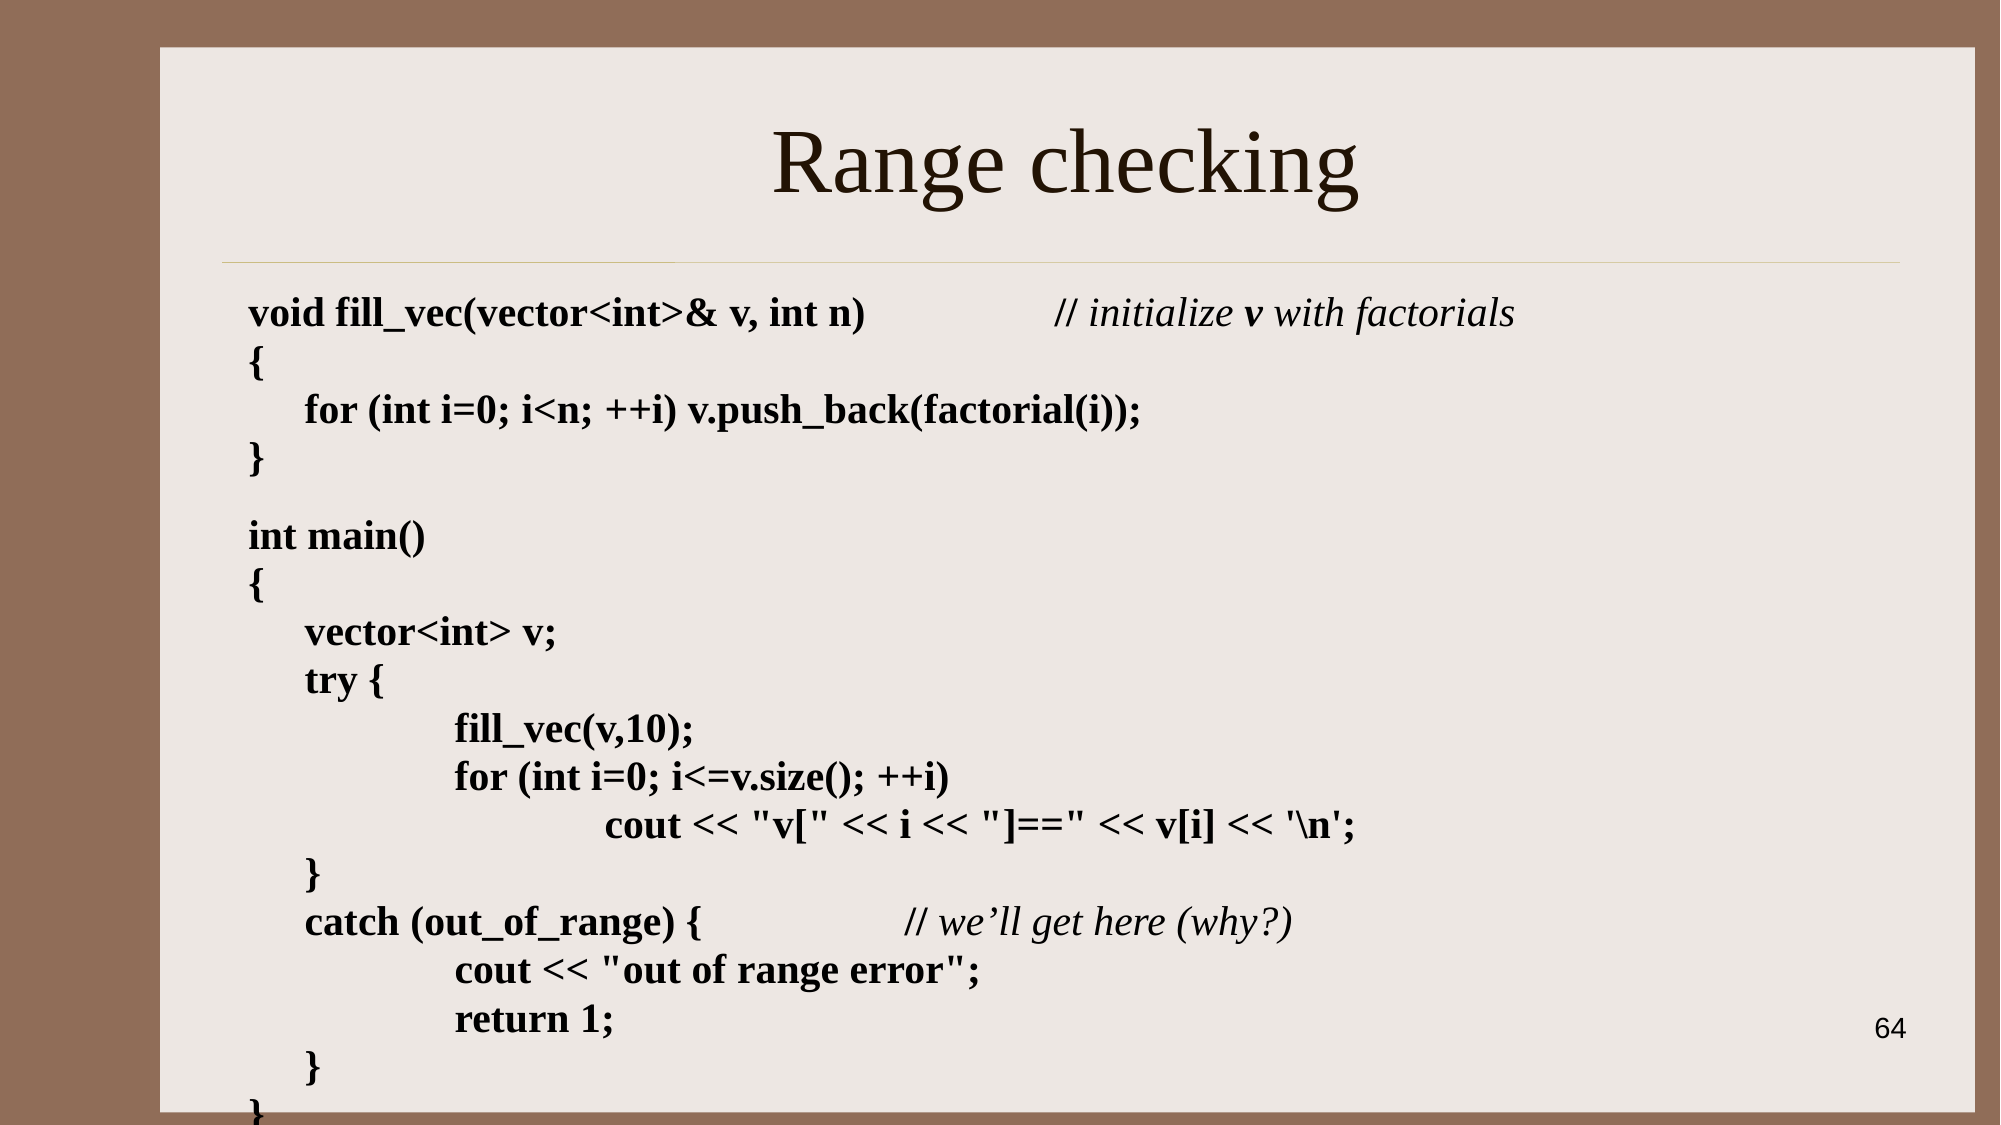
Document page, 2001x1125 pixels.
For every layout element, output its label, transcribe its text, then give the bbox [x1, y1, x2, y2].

title Range checking [233, 62, 1900, 250]
list void fill_vec(vector<int>& v, int n) // initialize v with factorials { for (int i=0; i<n; ++i) v.push_back(factorial(i)); } int main() { vector<int> v; try { fill_vec(v,10); for (int i=0; i<=v.size(); ++i) cout << "v[" << i << "]==" << v[i] << '\n'; } catch (out_of_range) { // we’ll get here (why?) cout << "out of range error"; return 1; } } [233, 287, 1900, 963]
slide_number 64 [1505, 1001, 1922, 1077]
